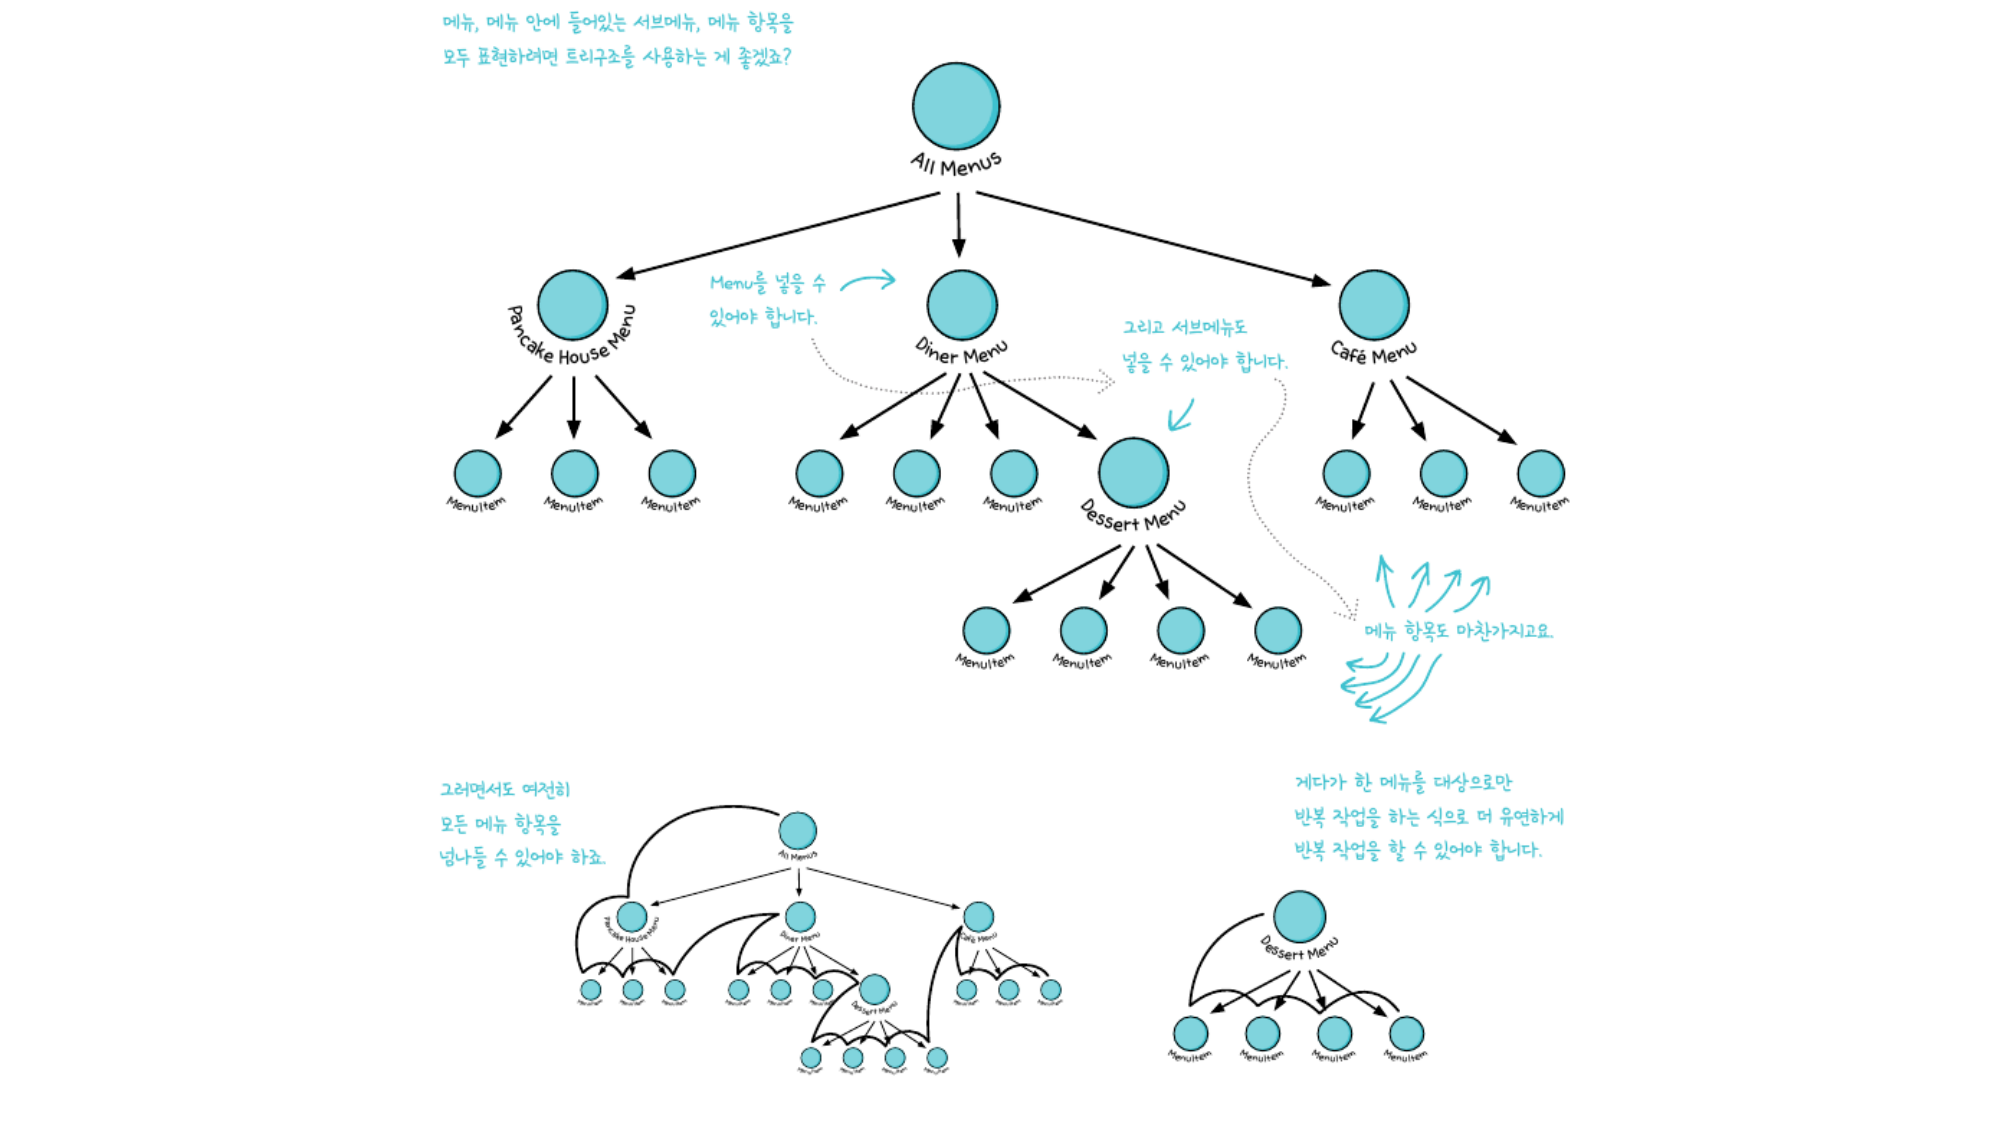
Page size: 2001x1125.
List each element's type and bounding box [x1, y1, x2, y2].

picture [412, 0, 1588, 1125]
